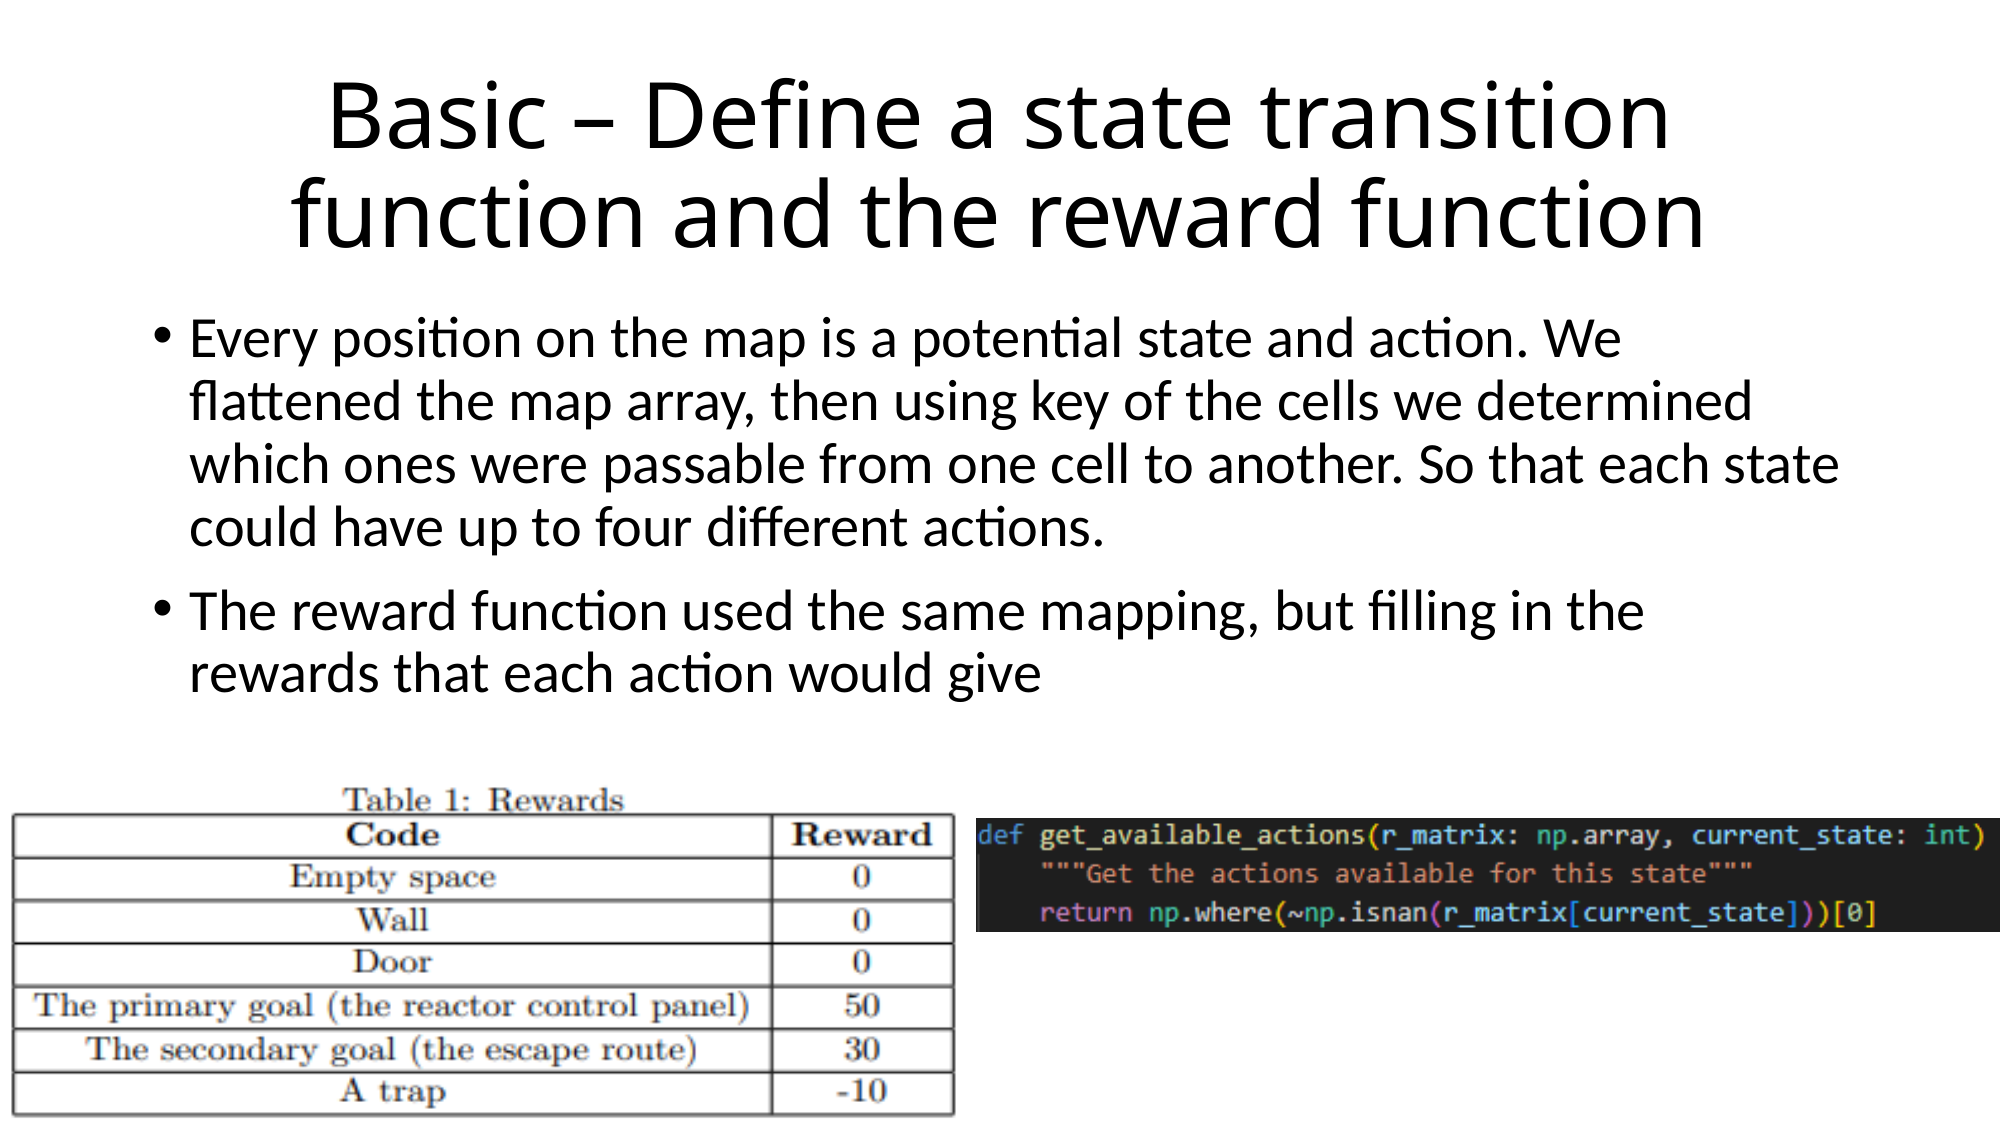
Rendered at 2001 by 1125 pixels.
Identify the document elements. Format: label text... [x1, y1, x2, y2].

picture [976, 818, 2000, 932]
list Every position on the map is a potential state and action. We flattened the map array, then using key of the cells we determined which ones were passable from one cell to another. So that each state could have up to four different actions. The reward function used the same mapping, but filling in the rewards that each action would give [137, 299, 1863, 1014]
title Basic – Define a state transition function and the reward function [137, 59, 1863, 278]
picture [0, 777, 972, 1125]
